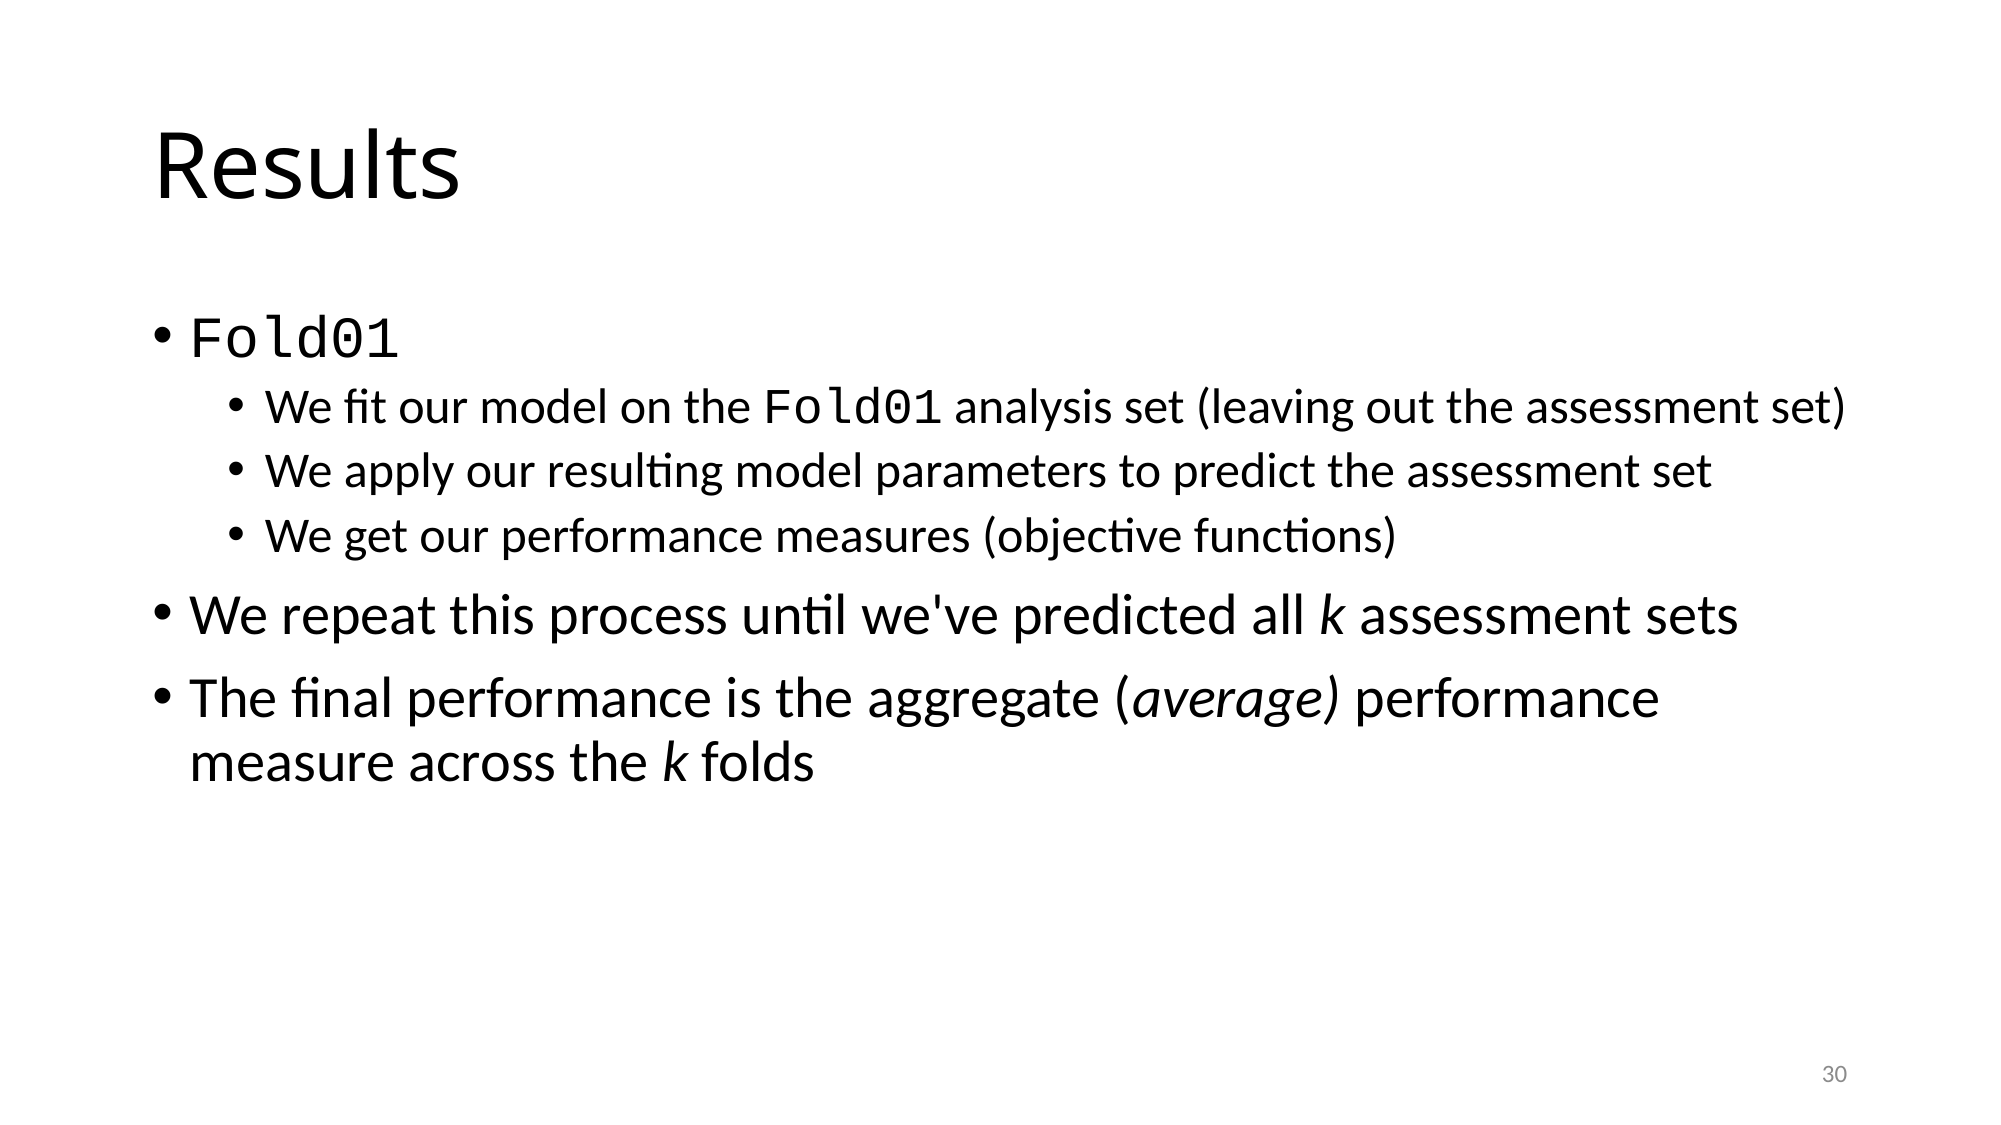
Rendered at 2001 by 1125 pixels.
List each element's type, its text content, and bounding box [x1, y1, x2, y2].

list Fold01 We fit our model on the Fold01 analysis set (leaving out the assessment set) We apply our resulting model parameters to predict the assessment set We get our performance measures (objective functions) We repeat this process until we've predicted all k assessment sets The final performance is the aggregate (average) performance measure across the k folds [137, 299, 1863, 1014]
title Results [137, 59, 1863, 278]
slide_number 30 [1412, 1042, 1863, 1103]
